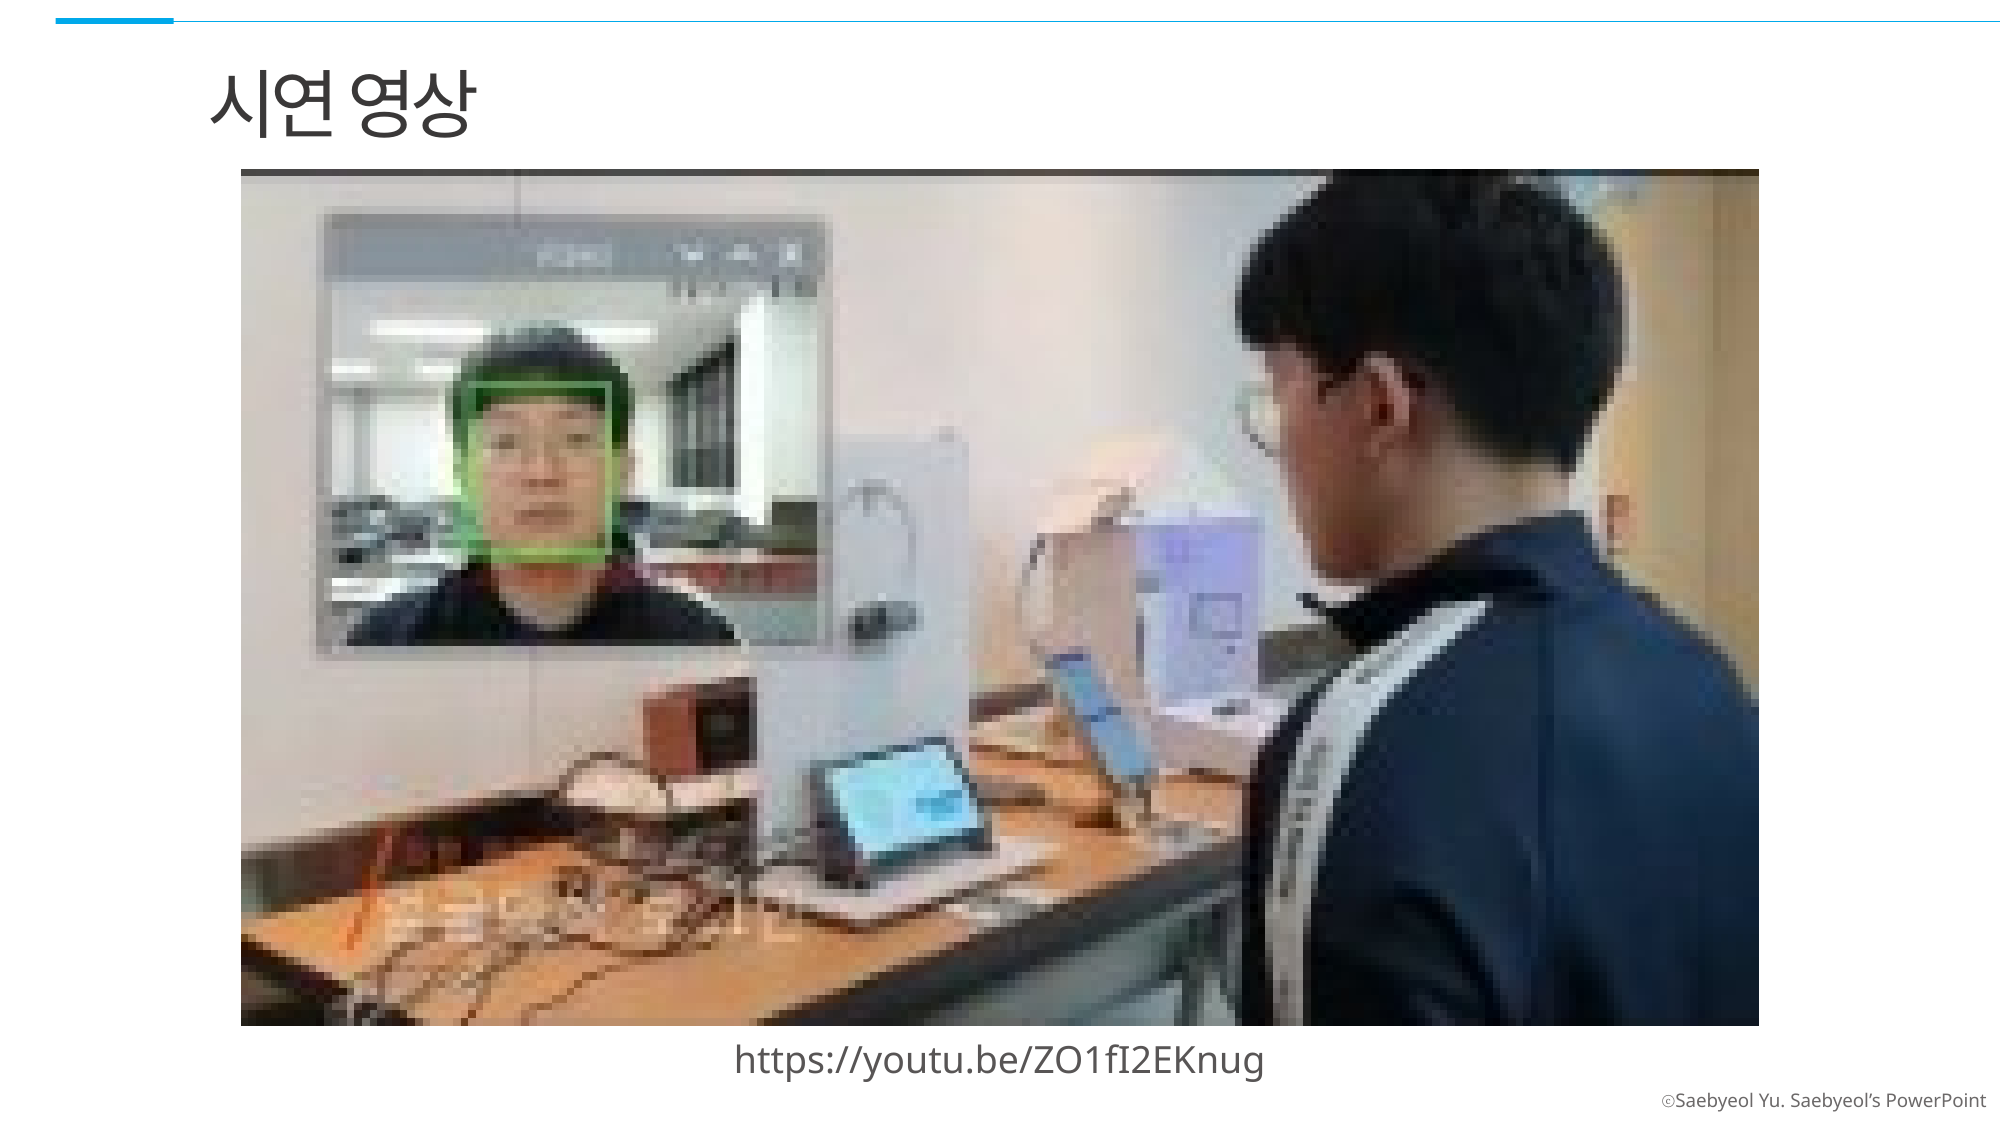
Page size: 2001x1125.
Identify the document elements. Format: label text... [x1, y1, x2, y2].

text_box https://youtu.be/ZO1fI2EKnug [719, 1028, 1281, 1088]
text_box 시연 영상 [192, 50, 495, 155]
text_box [240, 168, 1760, 1027]
text_box [54, 17, 175, 25]
